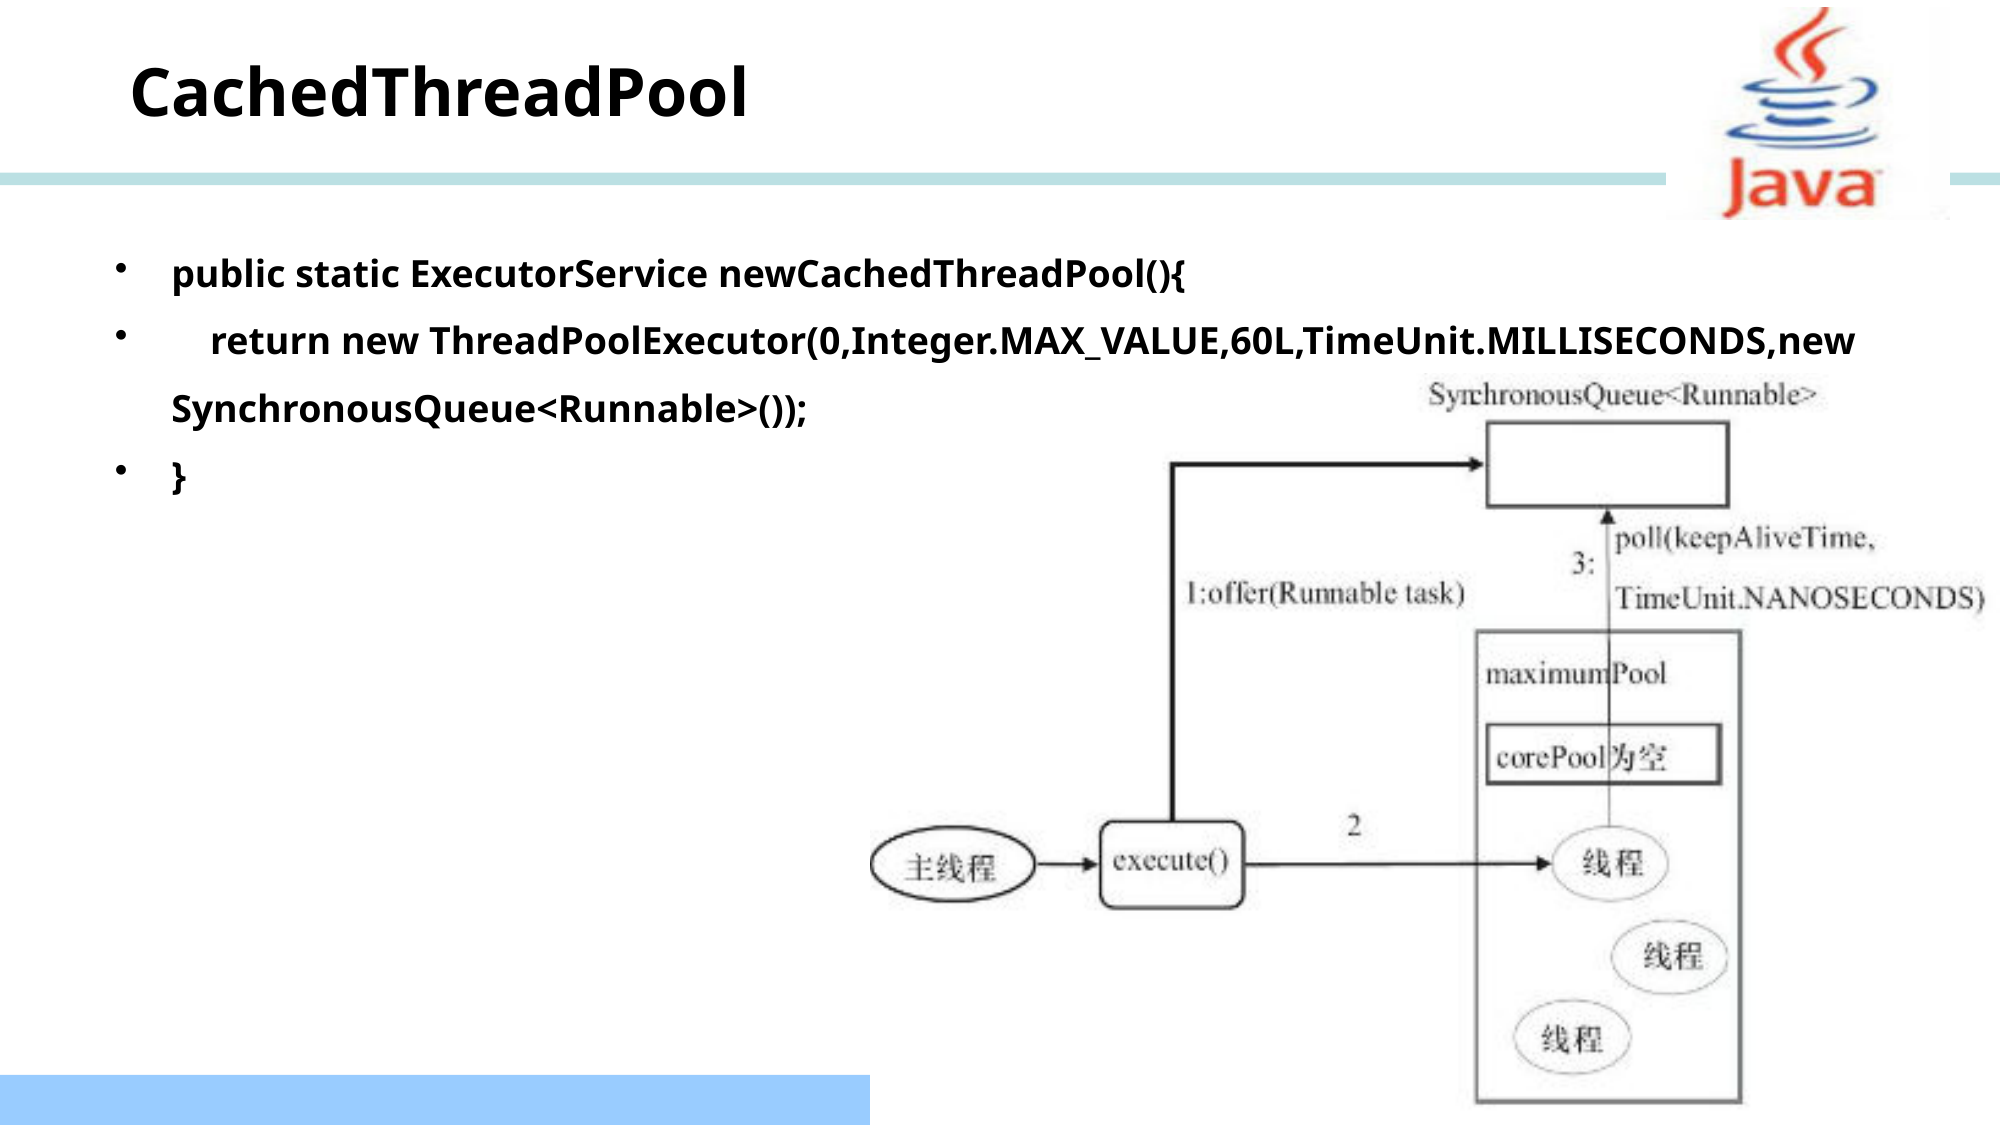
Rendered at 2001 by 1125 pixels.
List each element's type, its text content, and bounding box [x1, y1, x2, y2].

title CachedThreadPool [114, 42, 1675, 186]
list public static ExecutorService newCachedThreadPool(){ return new ThreadPoolExecutor(0,Integer.MAX_VALUE,60L,TimeUnit.MILLISECONDS,new SynchronousQueue<Runnable>()); } [99, 219, 1922, 963]
picture [1666, 7, 1950, 220]
picture [869, 373, 2000, 1125]
